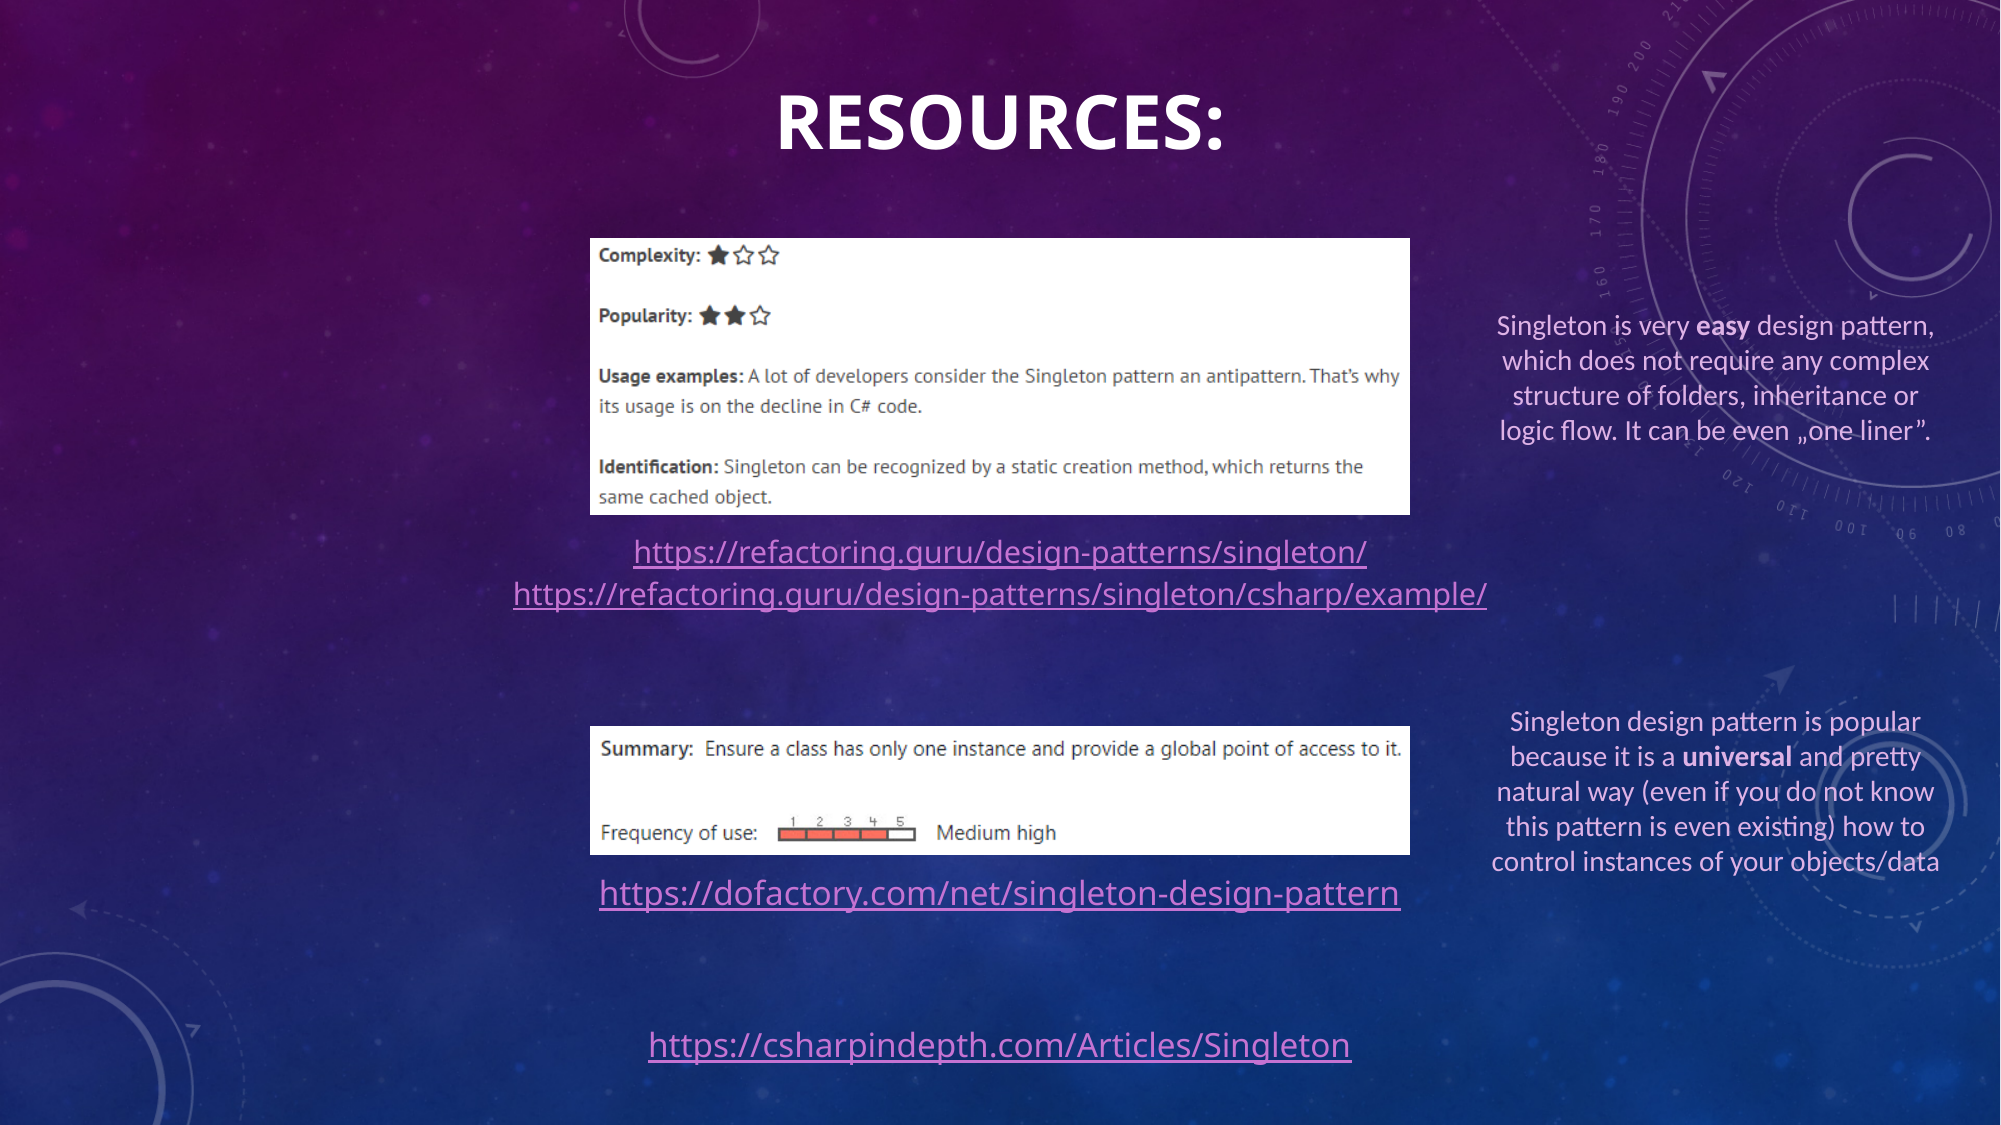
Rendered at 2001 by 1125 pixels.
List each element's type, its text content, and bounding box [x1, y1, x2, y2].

picture [0, 0, 2001, 1125]
title Resources: [169, 0, 1831, 239]
text_box Singleton design pattern is popular because it is a universal and pretty natural way (even if you do not know this pattern is even existing) how to control instances of your objects/data [1471, 694, 1961, 885]
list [589, 725, 1410, 855]
text_box https://dofactory.com/net/singleton-design-pattern [169, 863, 1831, 927]
text_box https://csharpindepth.com/Articles/Singleton [633, 1016, 1367, 1077]
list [589, 238, 1410, 516]
text_box Singleton is very easy design pattern, which does not require any complex structure of folders, inheritance or logic flow. It can be even „one liner”. [1471, 298, 1961, 454]
text_box https://refactoring.guru/design-patterns/singleton/ https://refactoring.guru/design-patterns/singleton/csharp/example/ [169, 525, 1831, 625]
